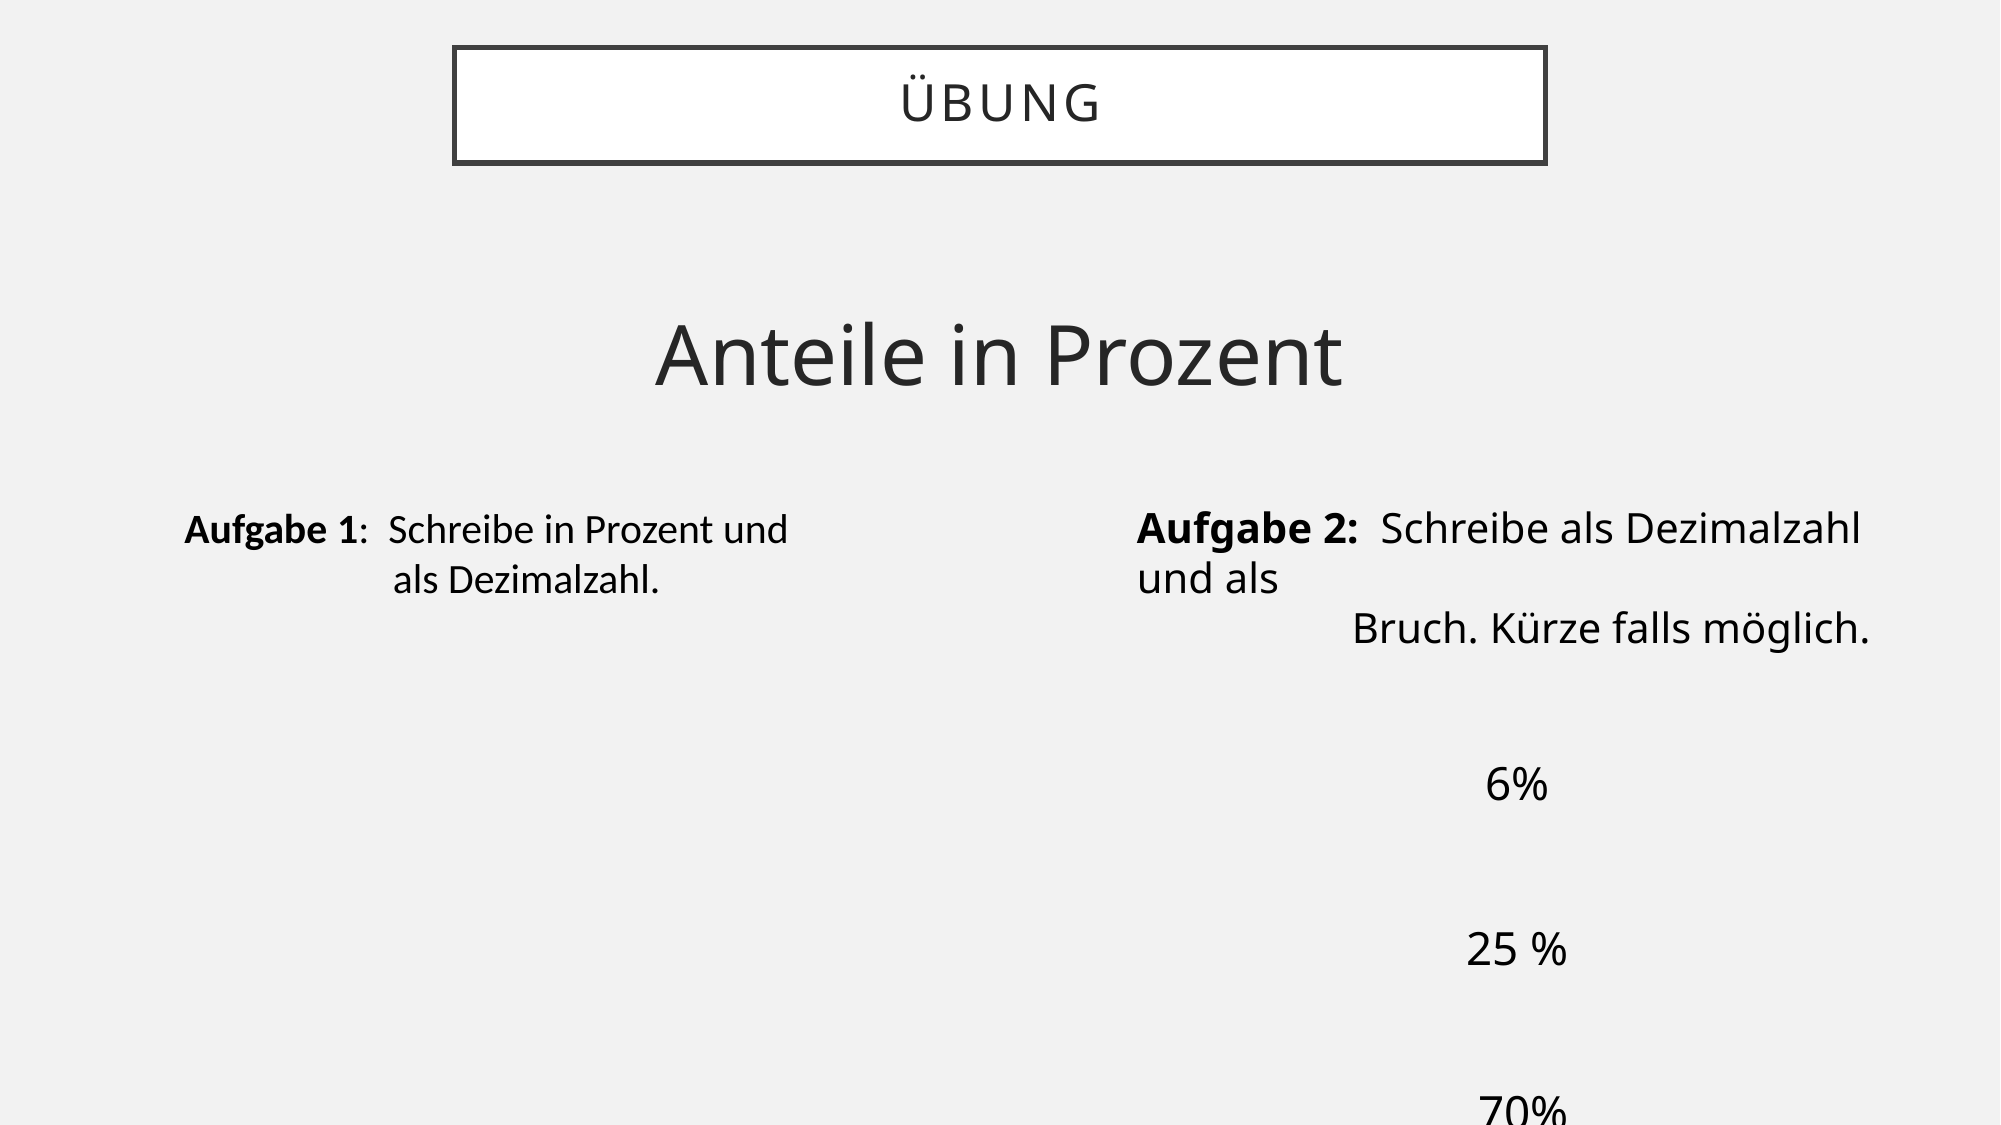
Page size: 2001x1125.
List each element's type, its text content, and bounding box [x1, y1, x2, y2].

list Anteile in Prozent [366, 294, 1634, 804]
title Übung [452, 45, 1548, 166]
